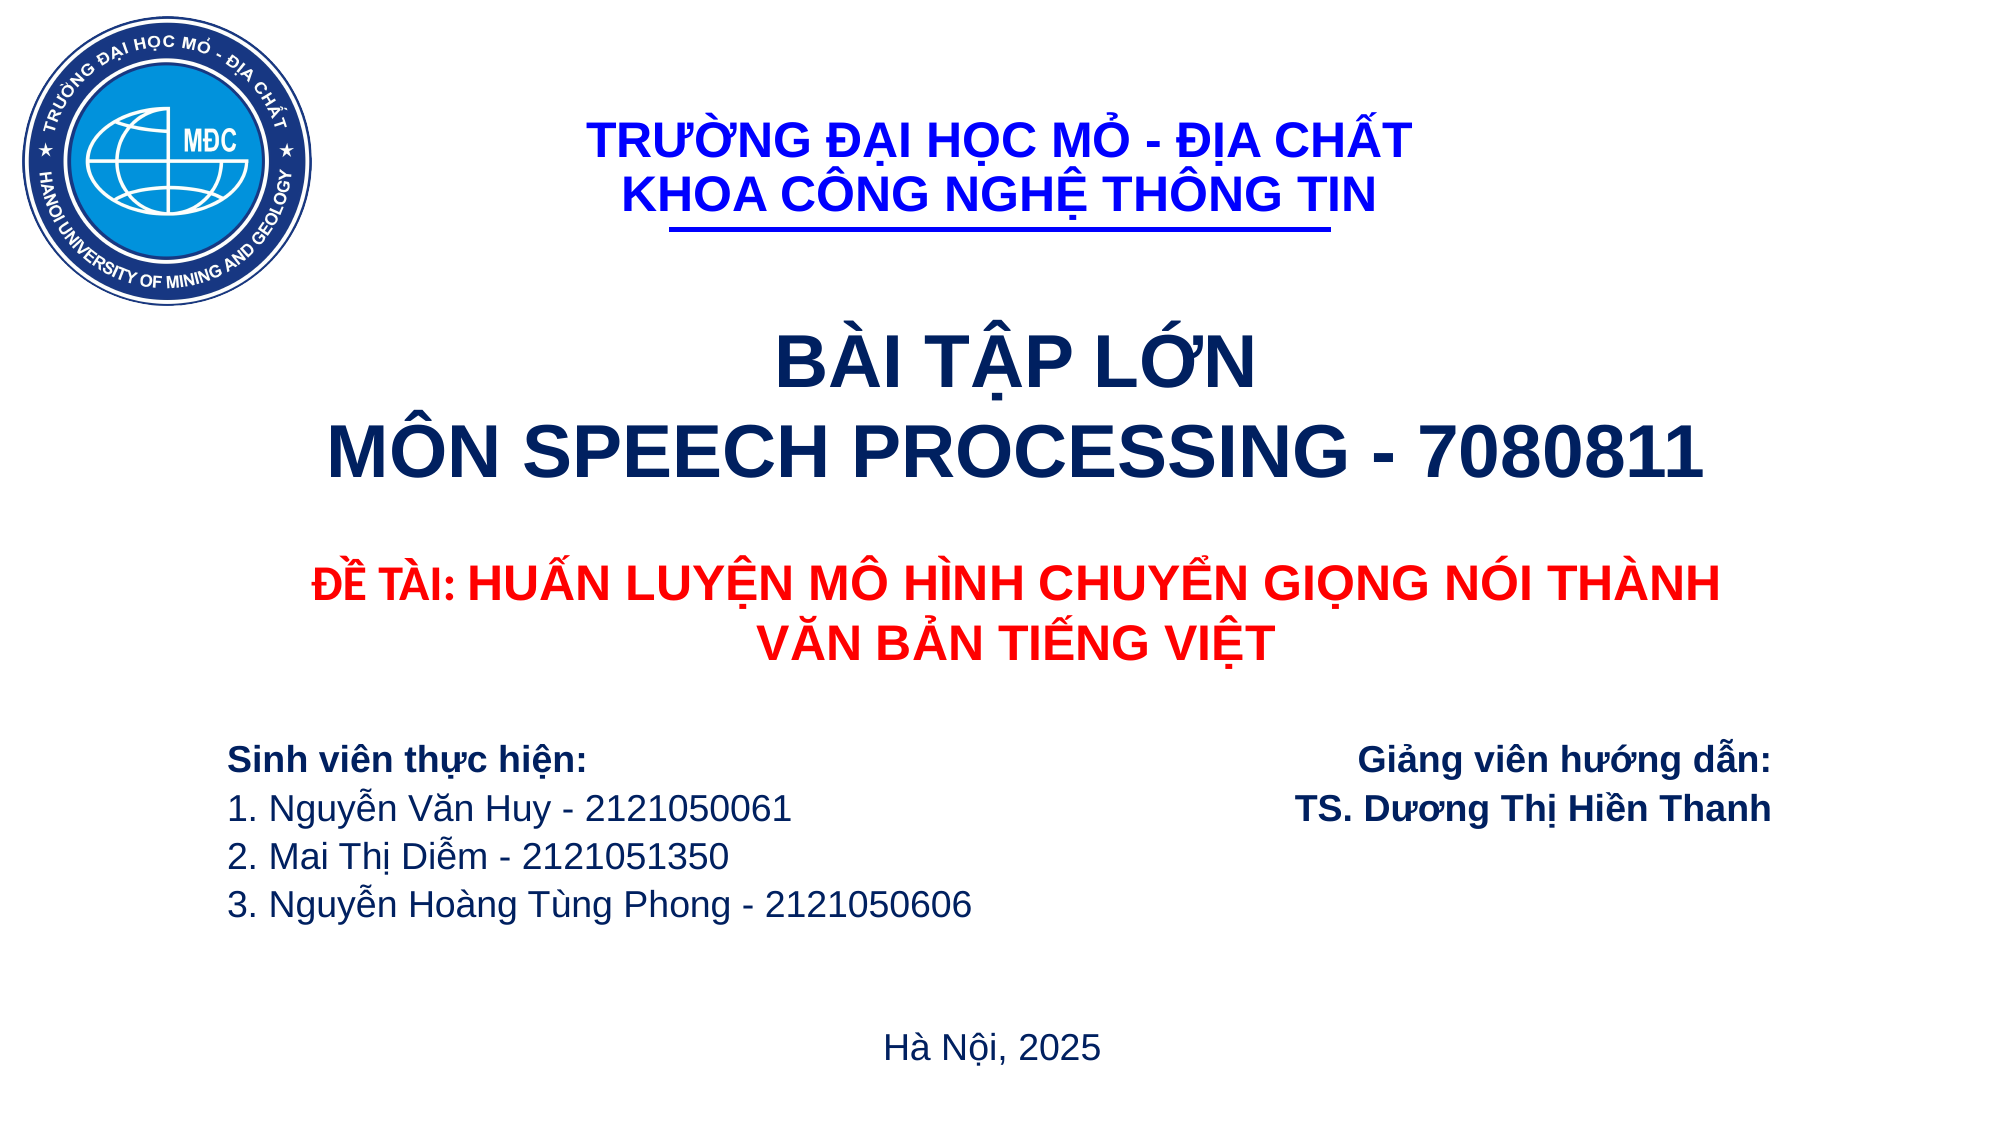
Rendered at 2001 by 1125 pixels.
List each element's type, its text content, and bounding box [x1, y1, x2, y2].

picture [22, 16, 312, 306]
text_box Hà Nội, 2025 [868, 1008, 1132, 1121]
text_box ĐỀ TÀI: HUẤN LUYỆN MÔ HÌNH CHUYỂN GIỌNG NÓI THÀNH VĂN BẢN TIẾNG VIỆT [238, 543, 1795, 724]
table_header Sinh viên thực hiện: 1. Nguyễn Văn Huy - 2121050061 2. Mai Thị Diễm - 2121051350 3. Nguyễn Hoàng Tùng Phong - 2121050606 [212, 725, 1000, 947]
table_header Giảng viên hướng dẫn: TS. Dương Thị Hiền Thanh [1000, 725, 1788, 947]
text_box BÀI TẬP LỚN MÔN SPEECH PROCESSING - 7080811 [153, 305, 1879, 500]
title TRƯỜNG ĐẠI HỌC MỎ - ĐỊA CHẤT KHOA CÔNG NGHỆ THÔNG TIN [312, 59, 1863, 278]
